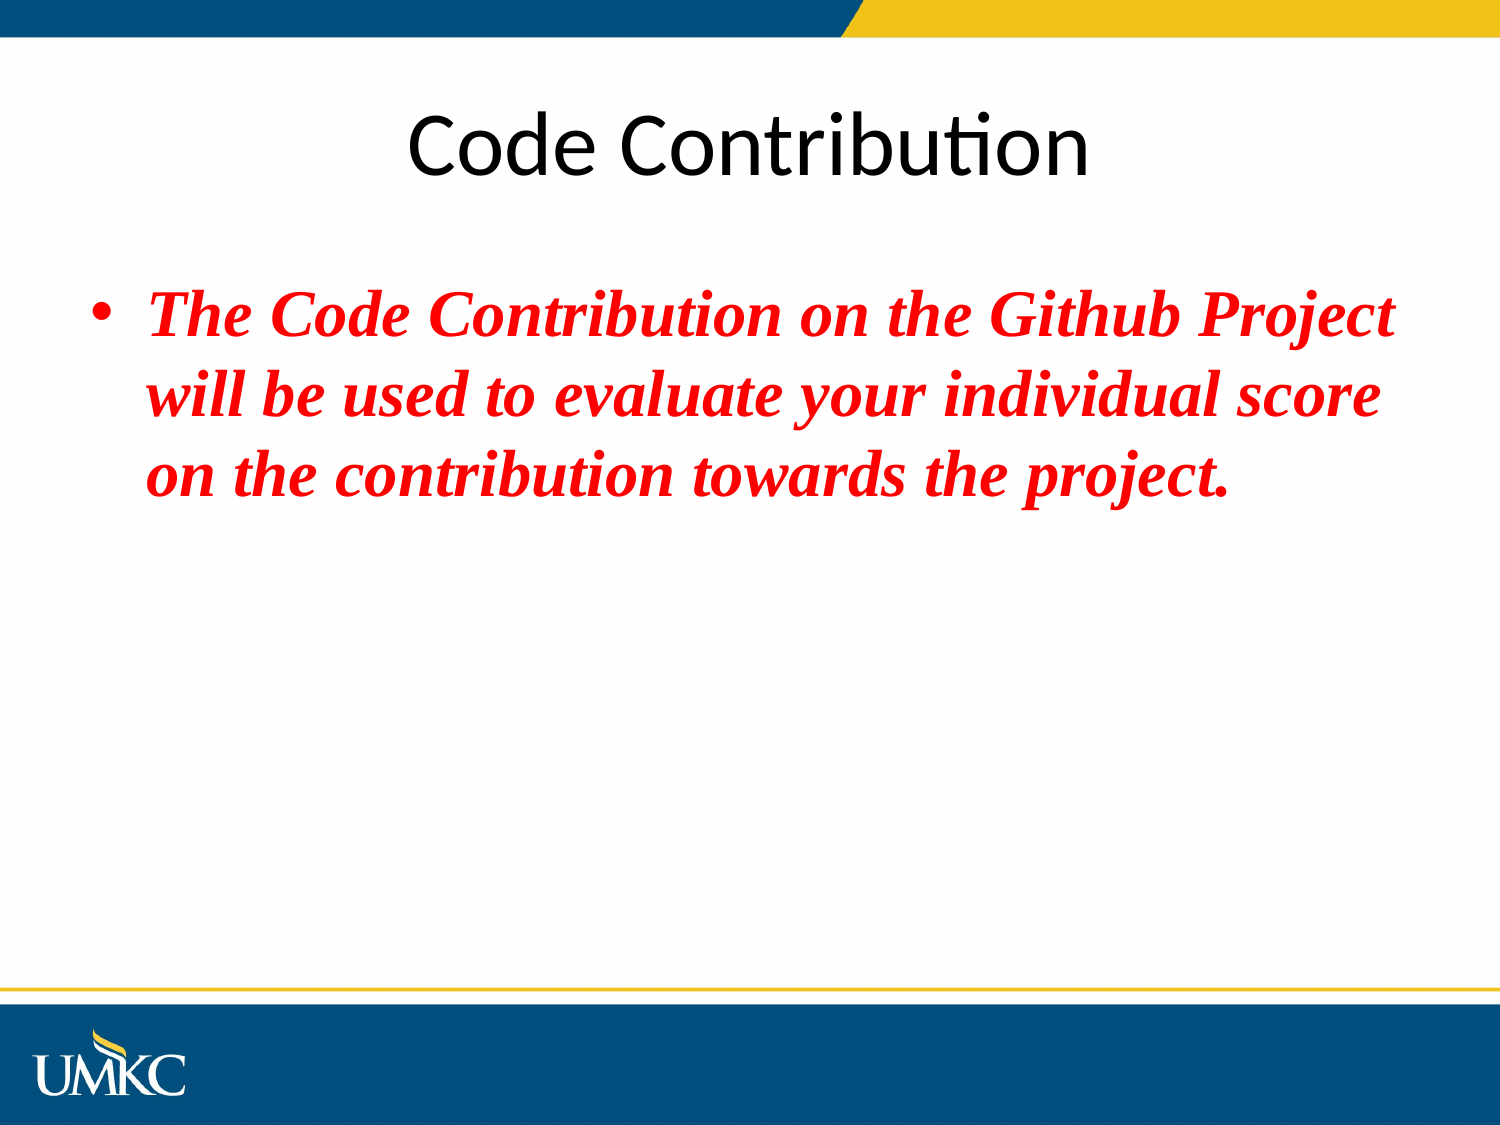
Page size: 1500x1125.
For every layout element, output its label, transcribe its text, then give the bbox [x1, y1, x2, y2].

title Code Contribution [75, 45, 1425, 233]
list The Code Contribution on the Github Project will be used to evaluate your individual score on the contribution towards the project. [75, 262, 1425, 1005]
picture [0, 0, 1500, 1125]
